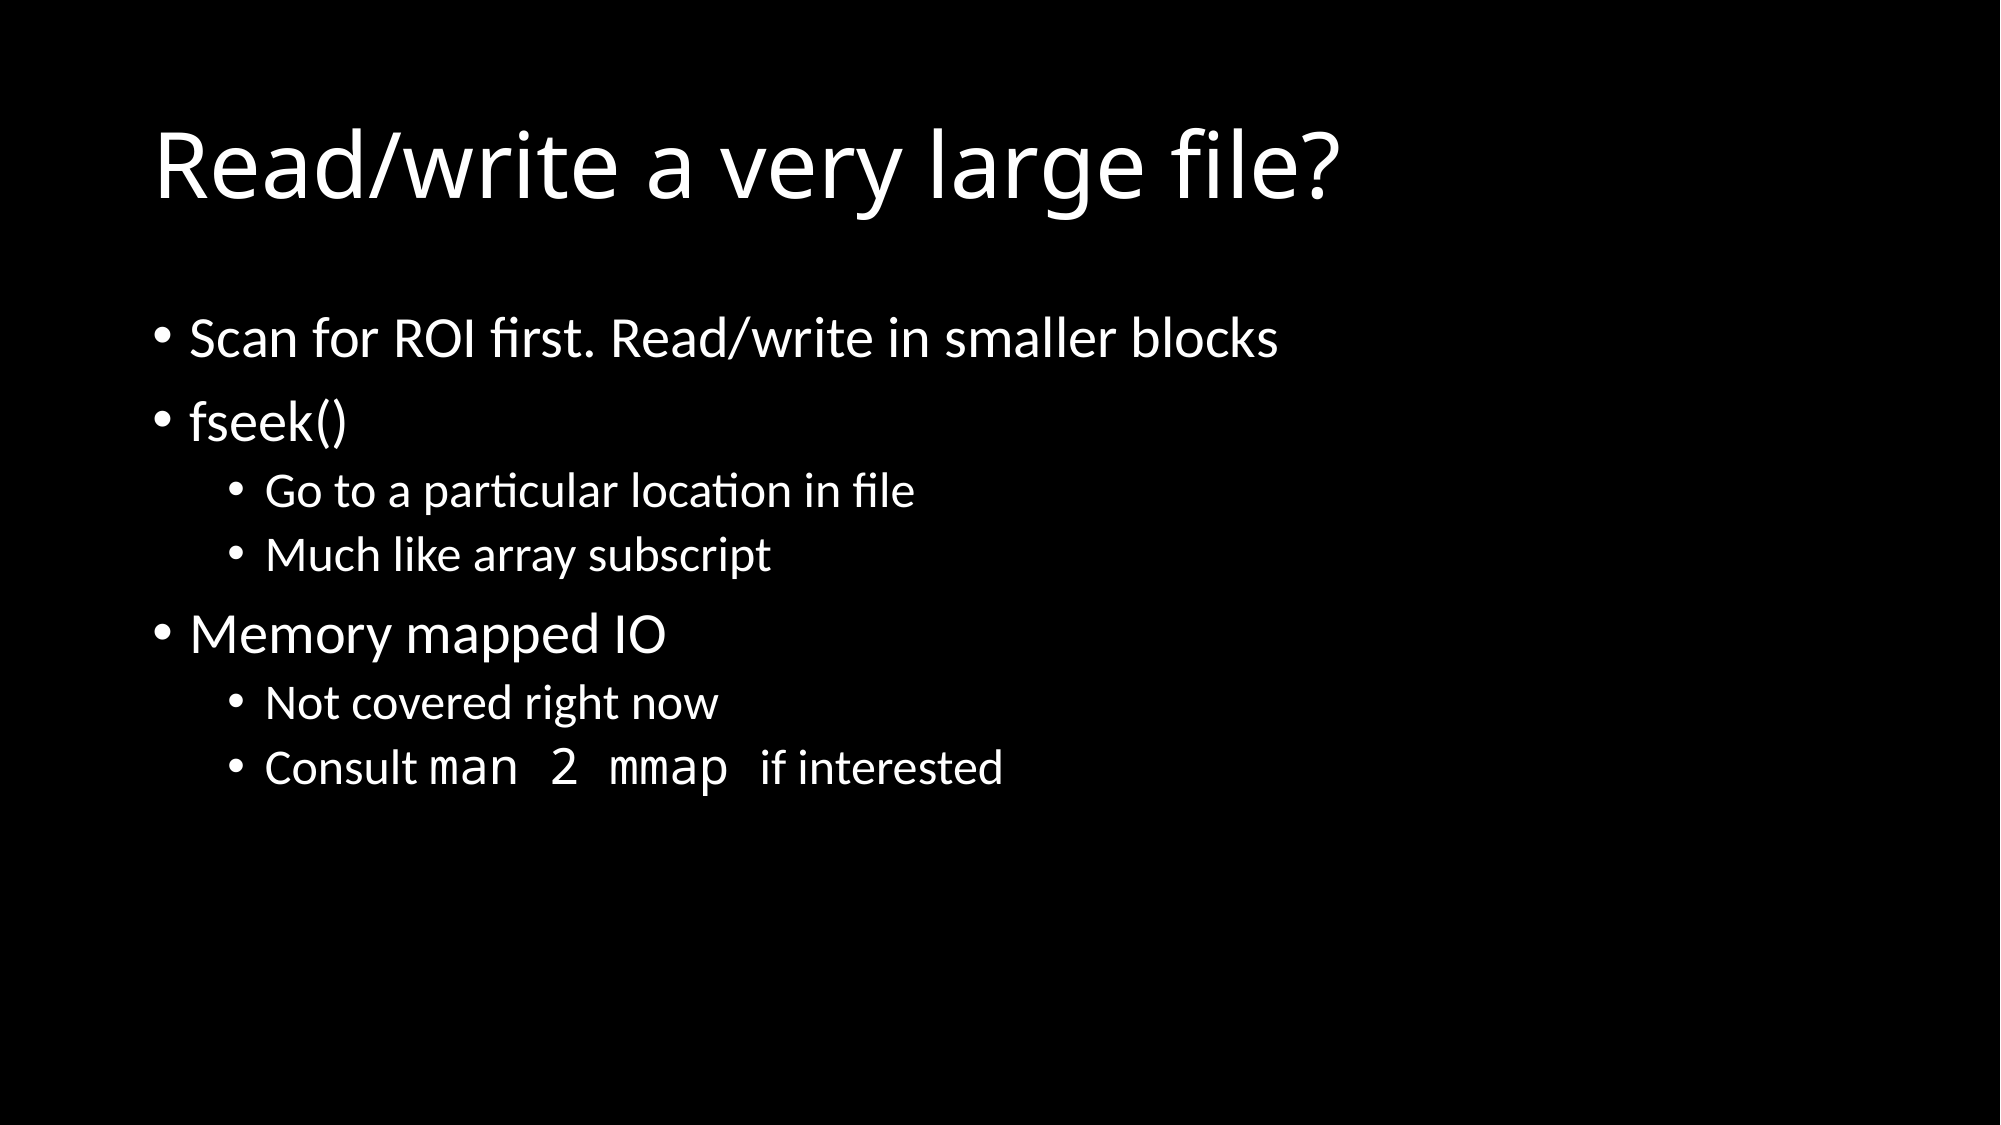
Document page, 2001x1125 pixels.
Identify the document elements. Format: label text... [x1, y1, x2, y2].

list Scan for ROI first. Read/write in smaller blocks fseek() Go to a particular location in file Much like array subscript Memory mapped IO Not covered right now Consult man 2 mmap if interested [137, 299, 1863, 1014]
title Read/write a very large file? [137, 59, 1863, 278]
